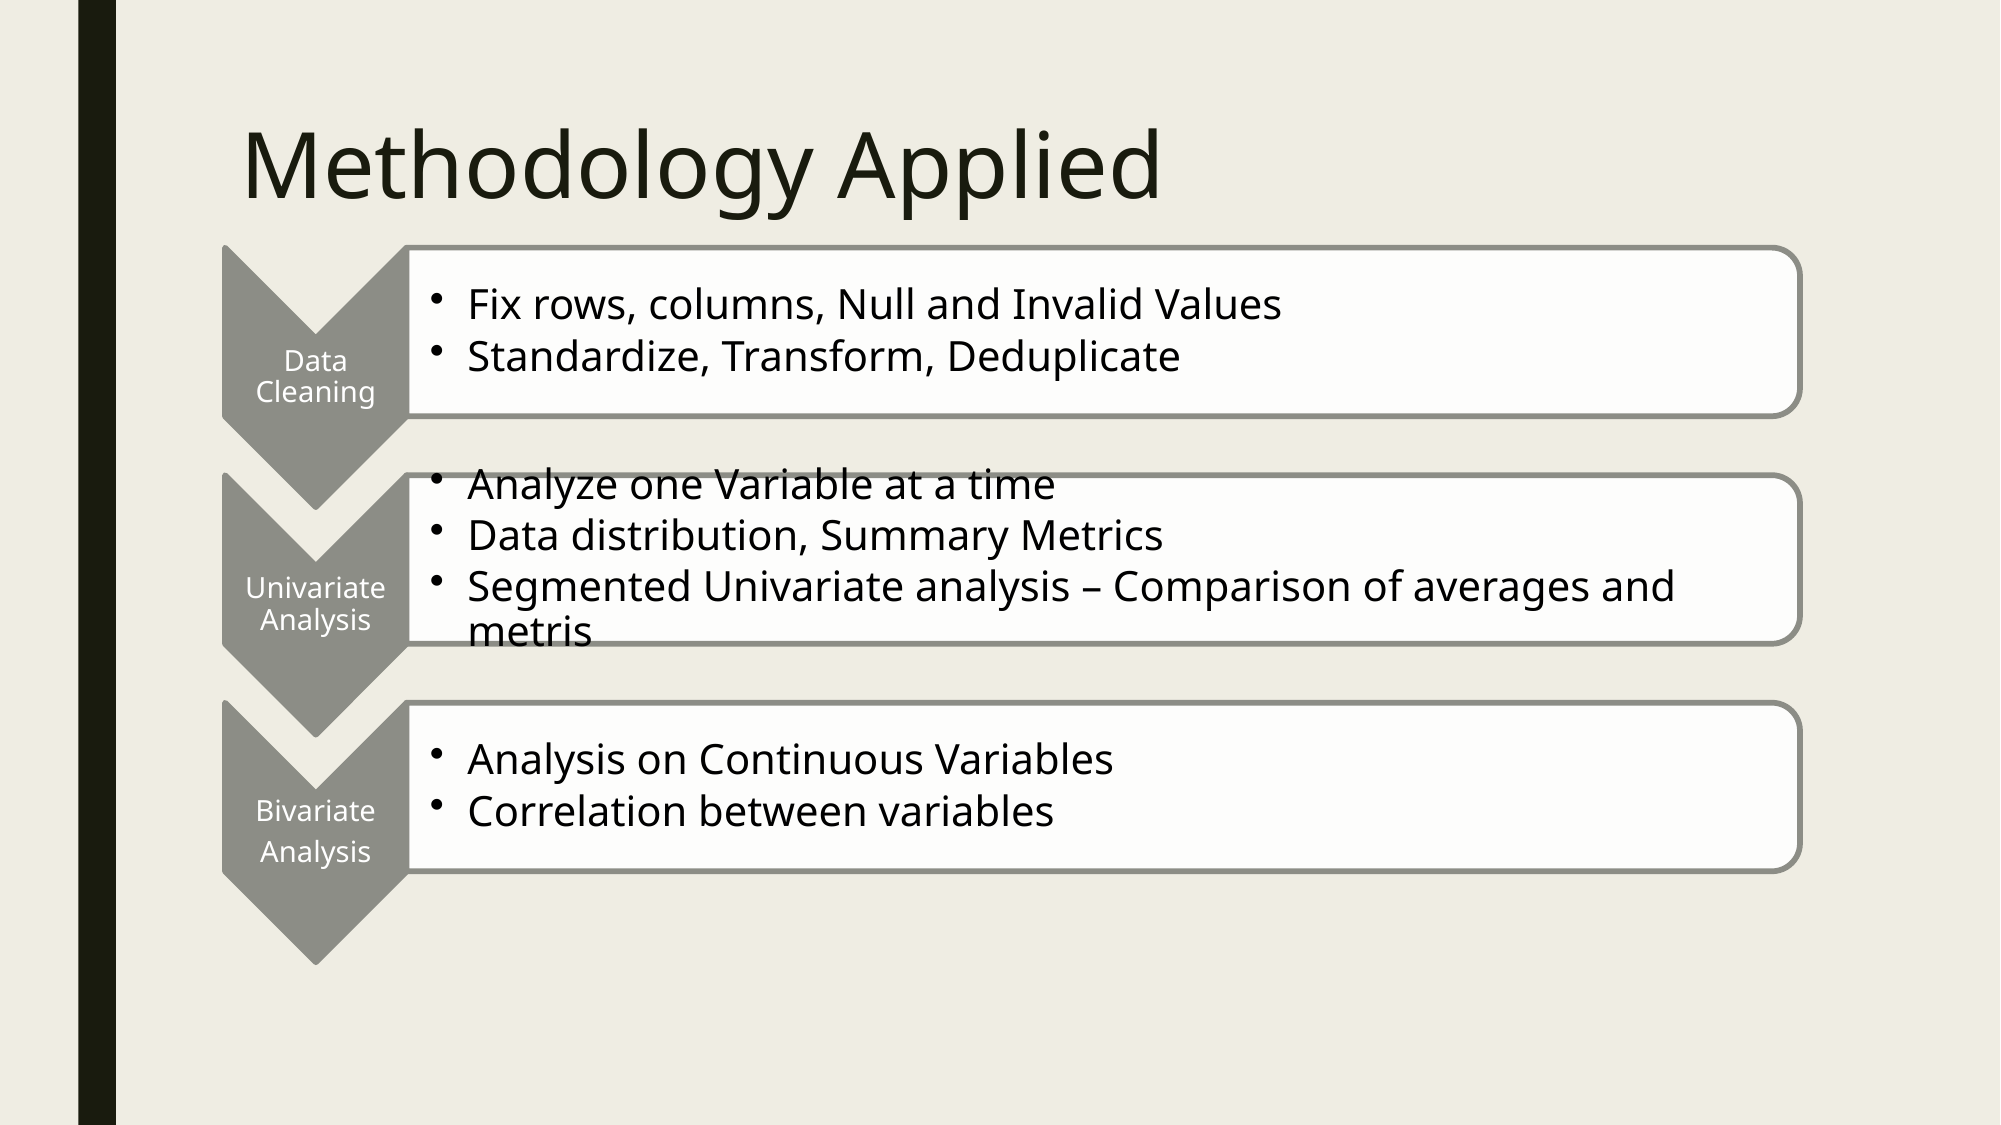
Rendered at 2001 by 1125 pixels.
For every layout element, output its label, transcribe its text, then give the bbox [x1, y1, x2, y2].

title Methodology Applied [225, 112, 1800, 247]
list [224, 247, 1800, 963]
